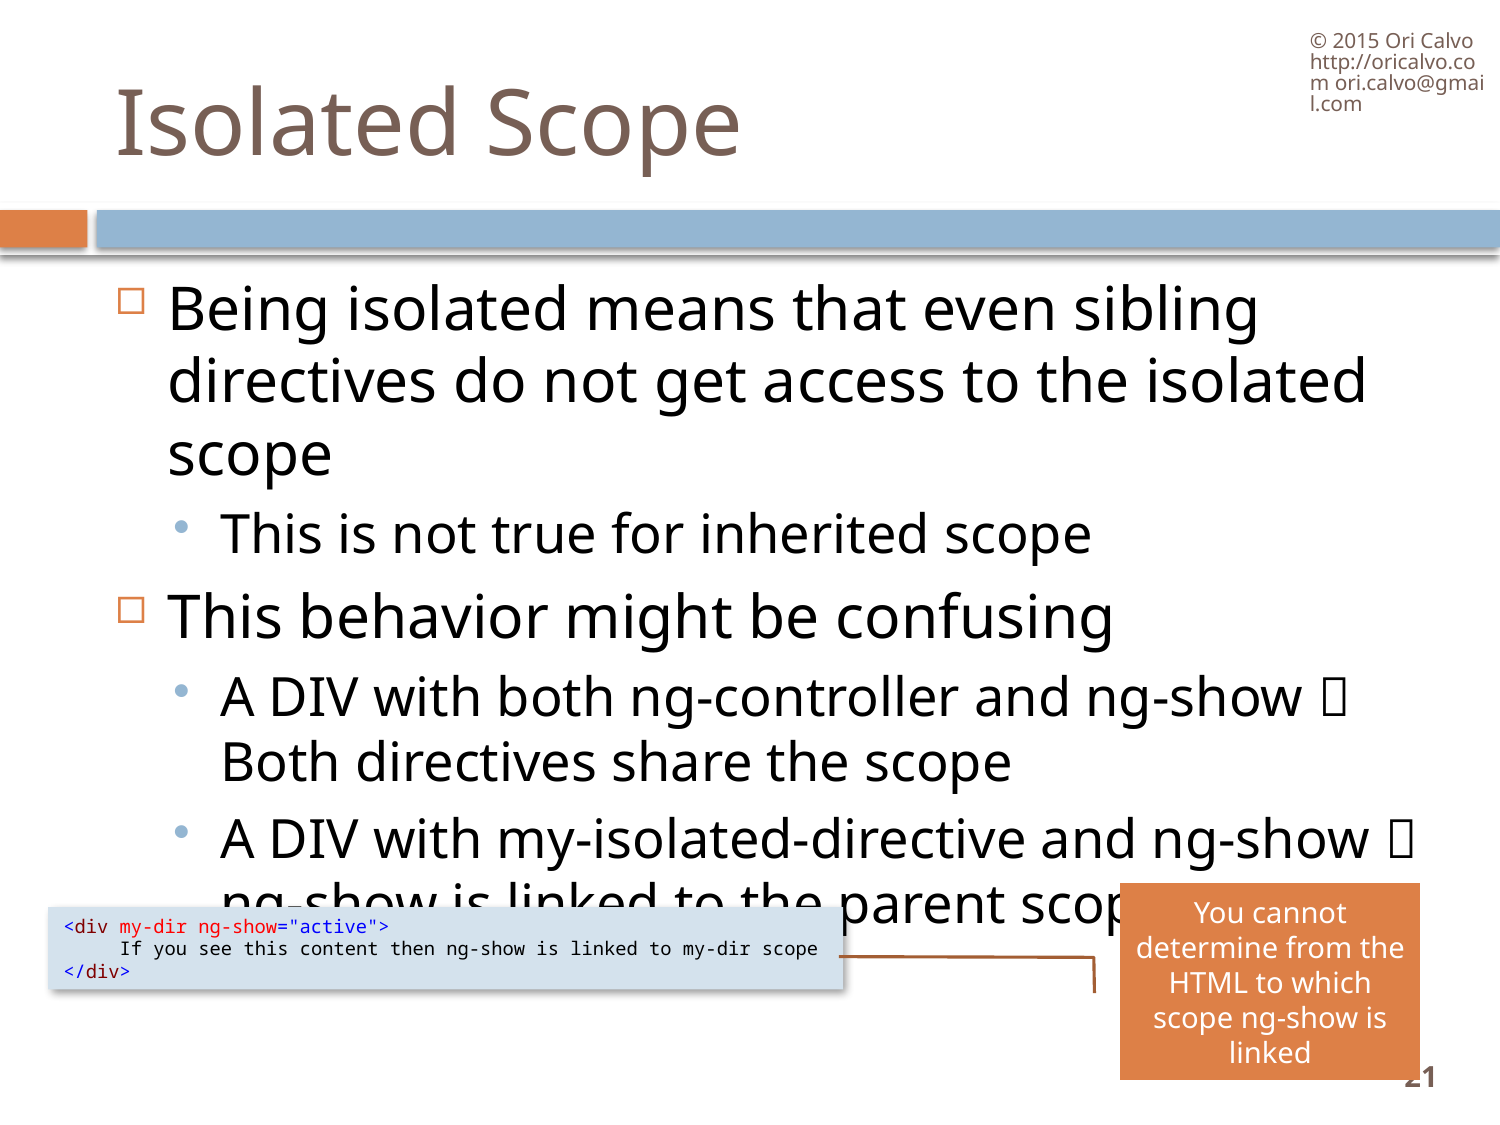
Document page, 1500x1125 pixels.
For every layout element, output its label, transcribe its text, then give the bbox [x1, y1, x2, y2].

footer © 2015 Ori Calvo http://oricalvo.com ori.calvo@gmail.com [1295, 0, 1500, 85]
text_box <div my-dir ng-show="active"> If you see this content then ng-show is linked to my-dir scope </div> [48, 907, 844, 990]
list Being isolated means that even sibling directives do not get access to the isolated scope This is not true for inherited scope This behavior might be confusing A DIV with both ng-controller and ng-show  Both directives share the scope A DIV with my-isolated-directive and ng-show  ng-show is linked to the parent scope [100, 262, 1438, 1000]
text_box You cannot determine from the HTML to which scope ng-show is linked [1120, 883, 1420, 1080]
title Isolated Scope [100, 37, 1438, 200]
text_box You cannot determine from the HTML to which scope ng-show is linked [838, 955, 1097, 994]
